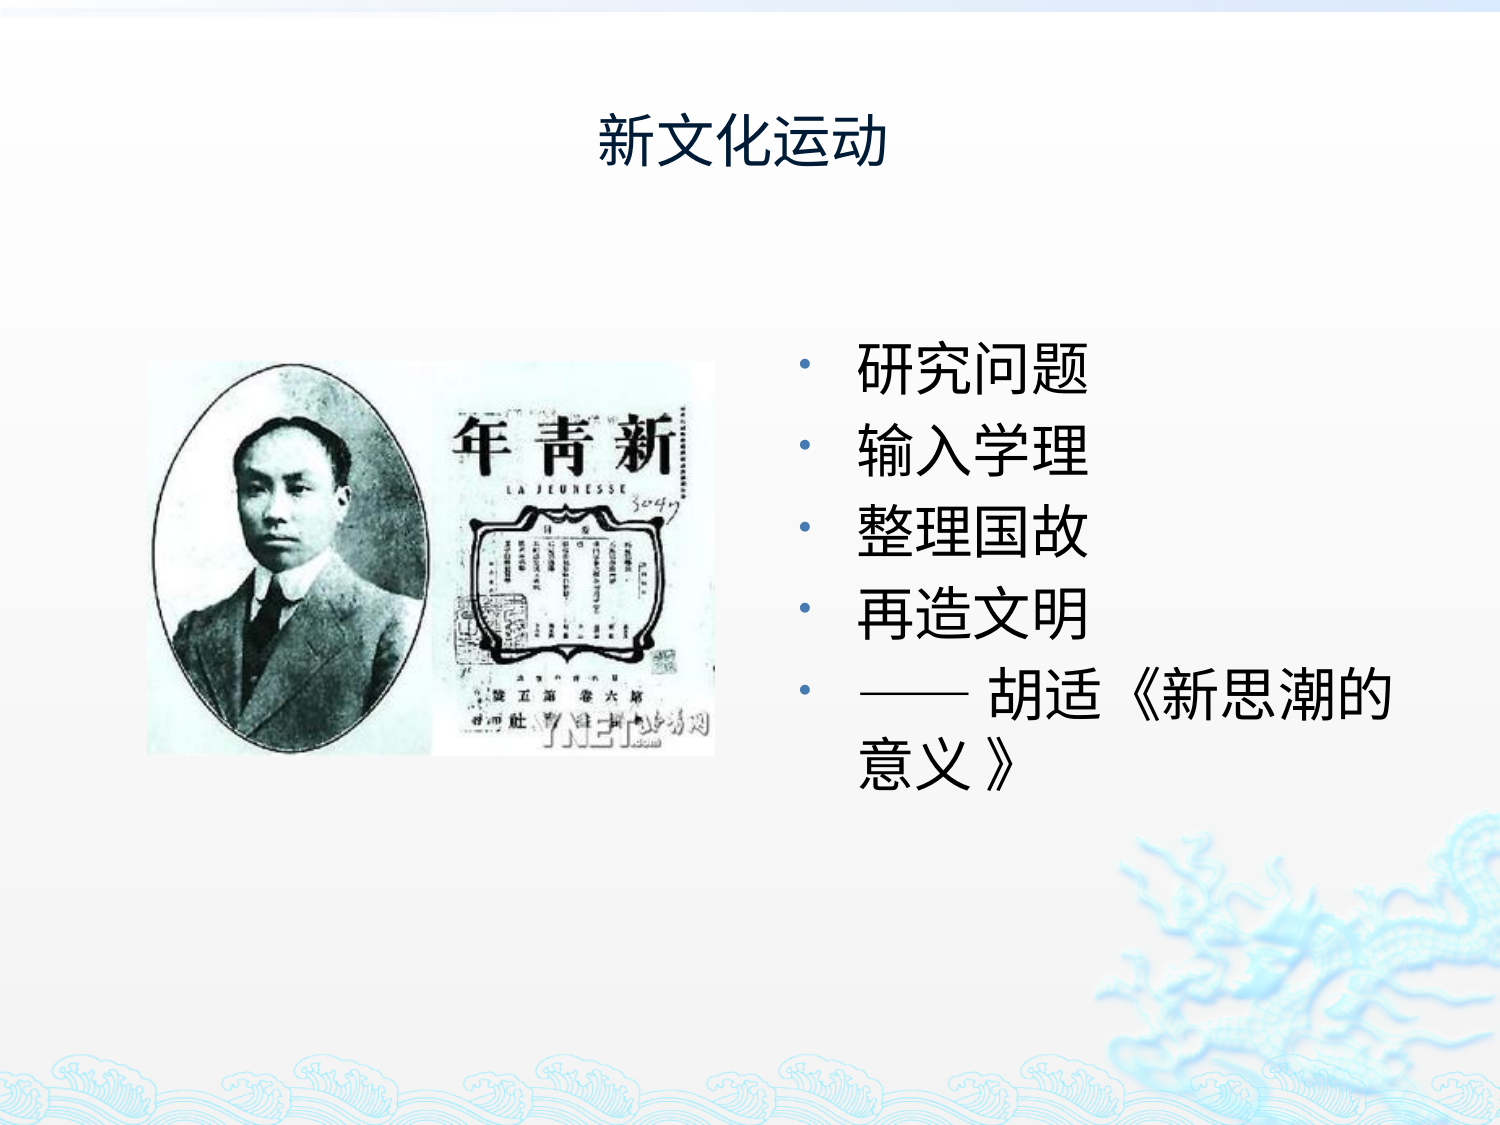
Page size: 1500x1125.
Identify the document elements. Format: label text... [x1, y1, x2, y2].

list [146, 361, 715, 756]
title 新文化运动 [75, 45, 1425, 233]
list 研究问题 输入学理 整理国故 再造文明 ——胡适《新思潮的意义 》 [785, 243, 1423, 1010]
